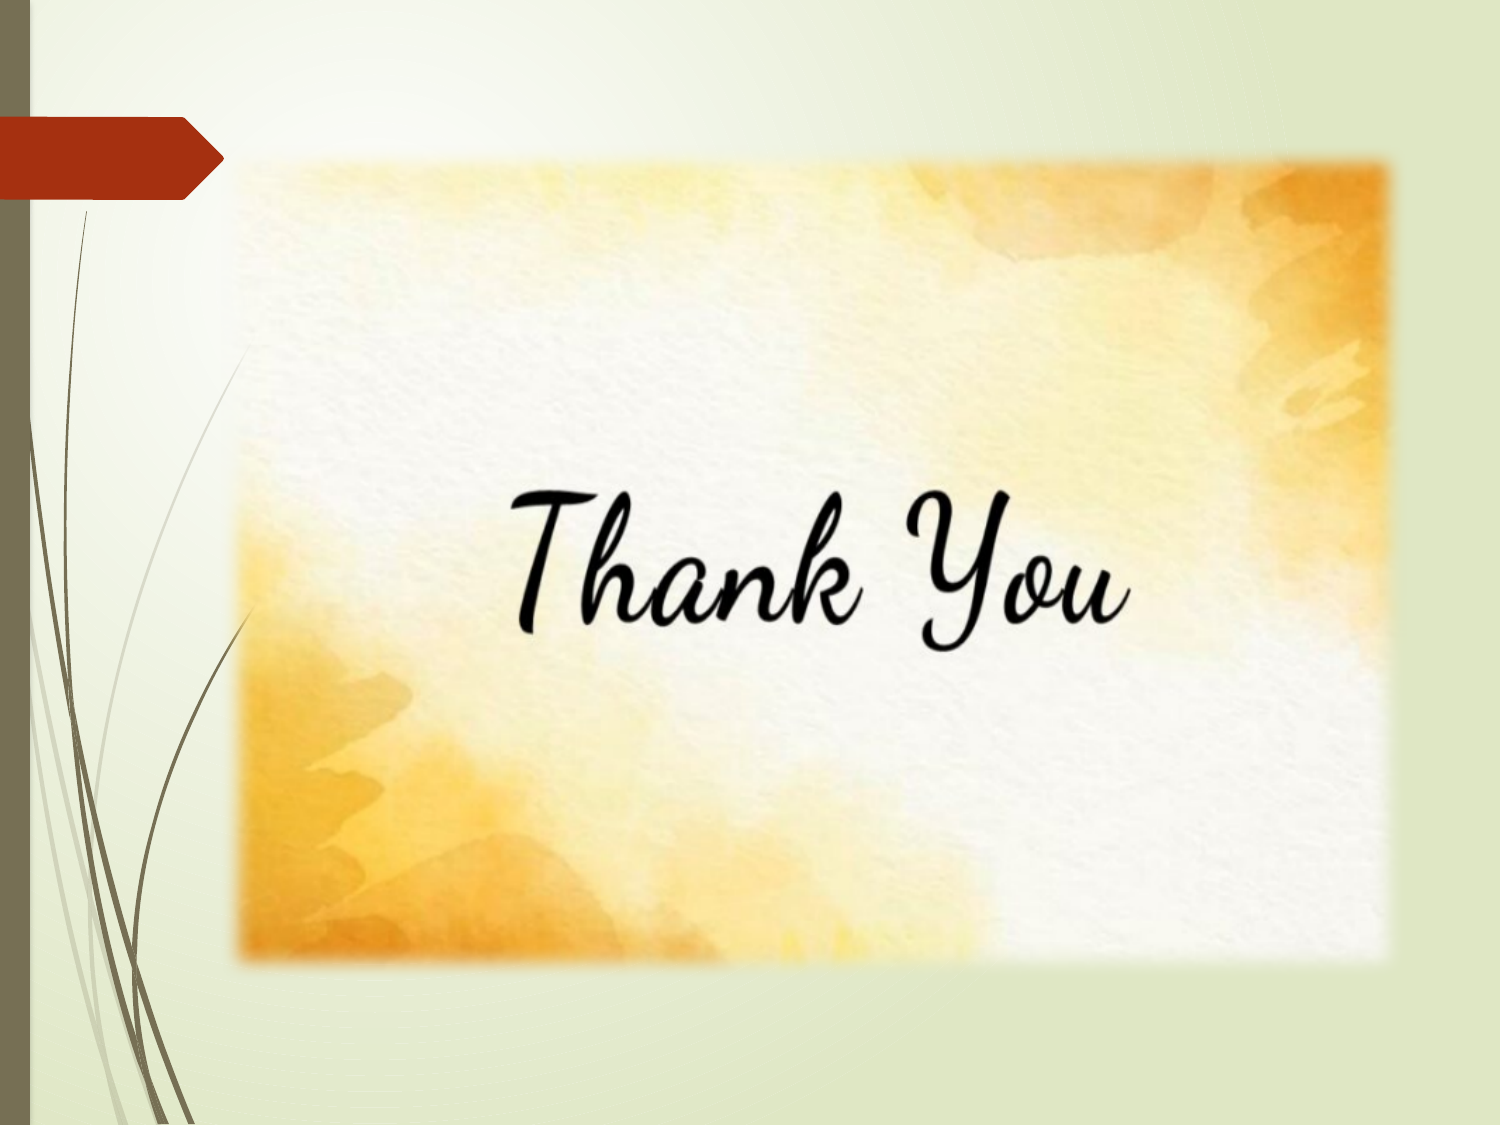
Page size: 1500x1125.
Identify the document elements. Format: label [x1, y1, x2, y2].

picture [221, 145, 1407, 980]
